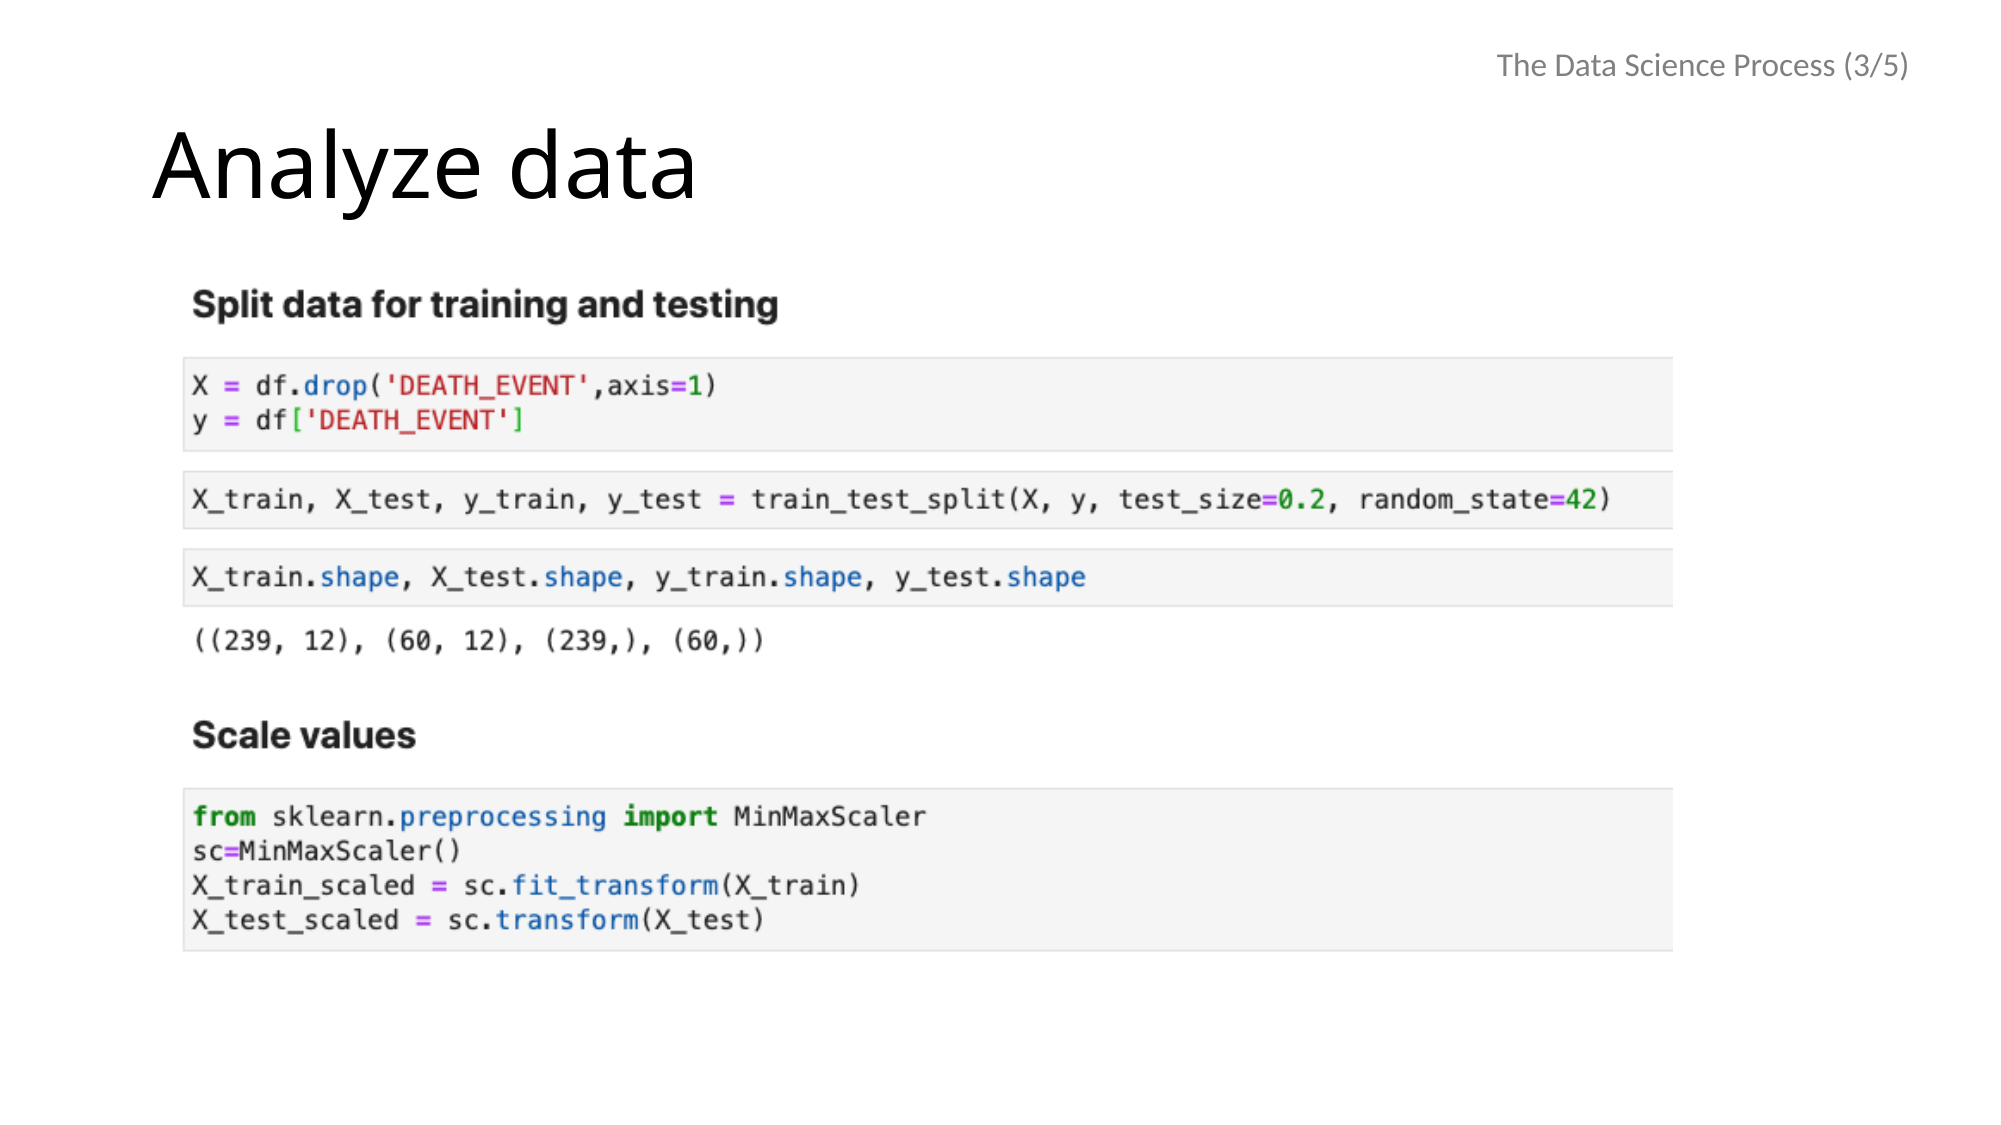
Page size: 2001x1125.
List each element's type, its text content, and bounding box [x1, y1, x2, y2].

text_box The Data Science Process (3/5) [1482, 35, 1933, 91]
title Analyze data [137, 59, 1863, 278]
picture [173, 266, 1673, 964]
